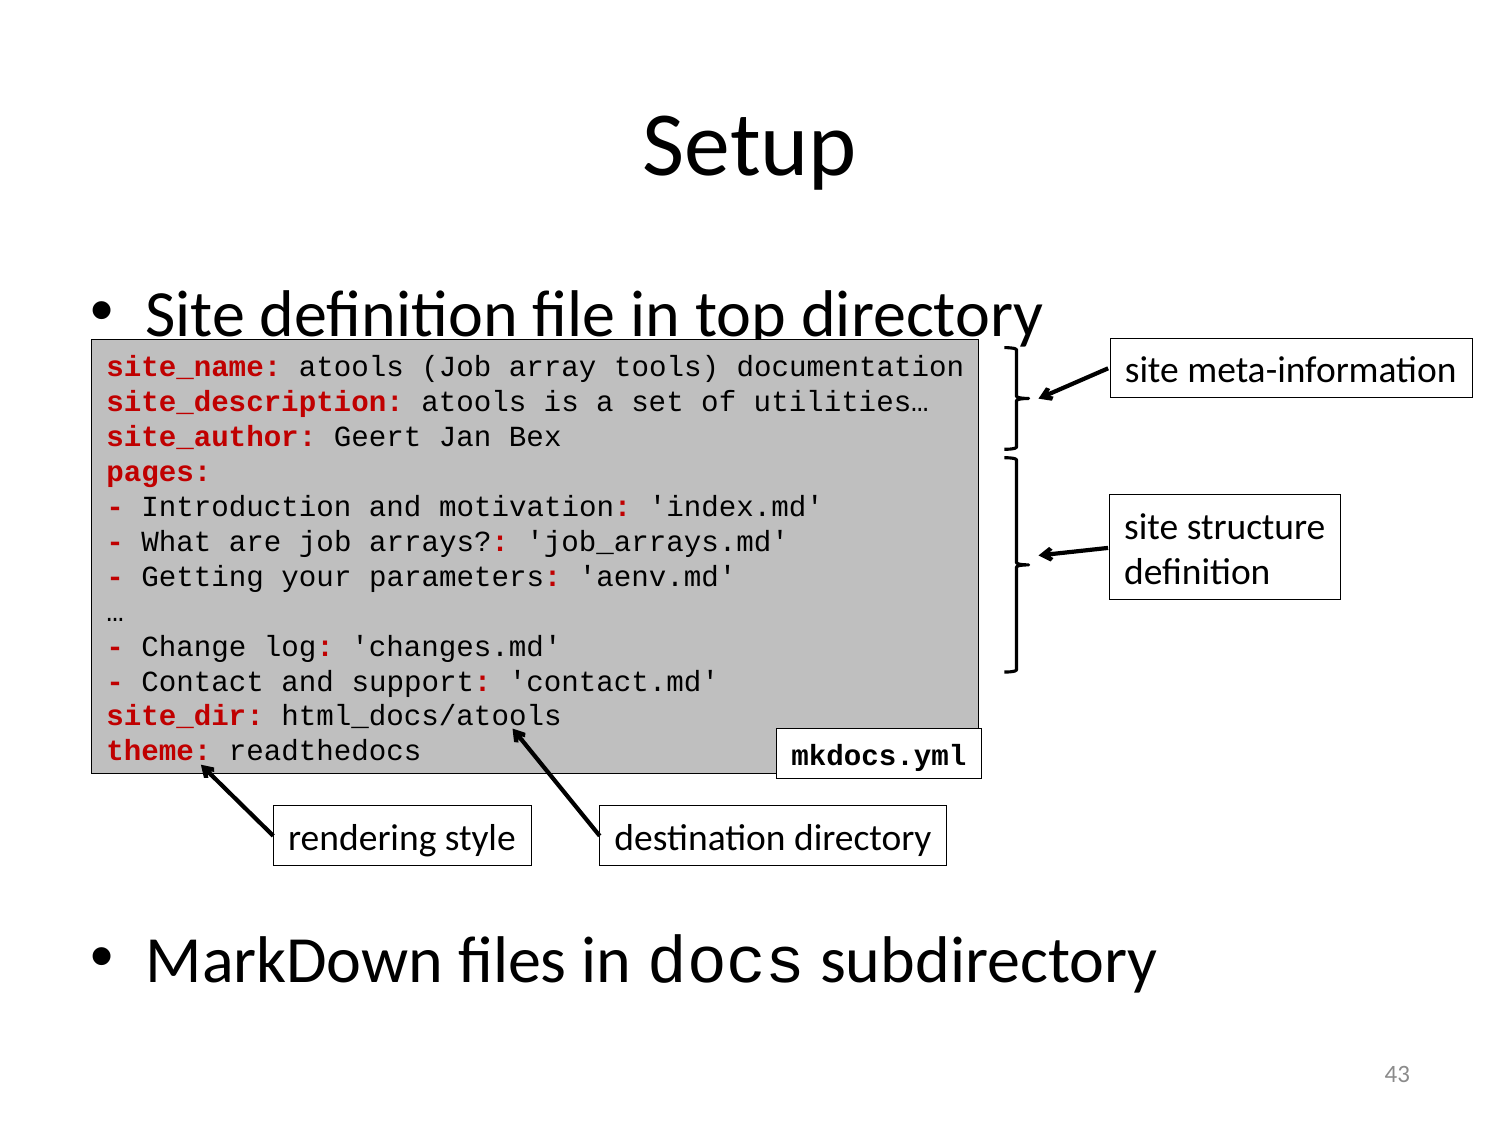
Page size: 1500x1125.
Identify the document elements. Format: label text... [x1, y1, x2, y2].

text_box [1004, 457, 1343, 673]
list Site definition file in top directory MarkDown files in docs subdirectory [75, 262, 1425, 1005]
title Setup [75, 45, 1425, 233]
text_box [88, 339, 983, 780]
slide_number 168 [1001, 340, 1425, 457]
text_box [200, 764, 507, 867]
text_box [1004, 337, 1475, 450]
slide_number 43 [1074, 1042, 1425, 1103]
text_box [512, 728, 950, 867]
